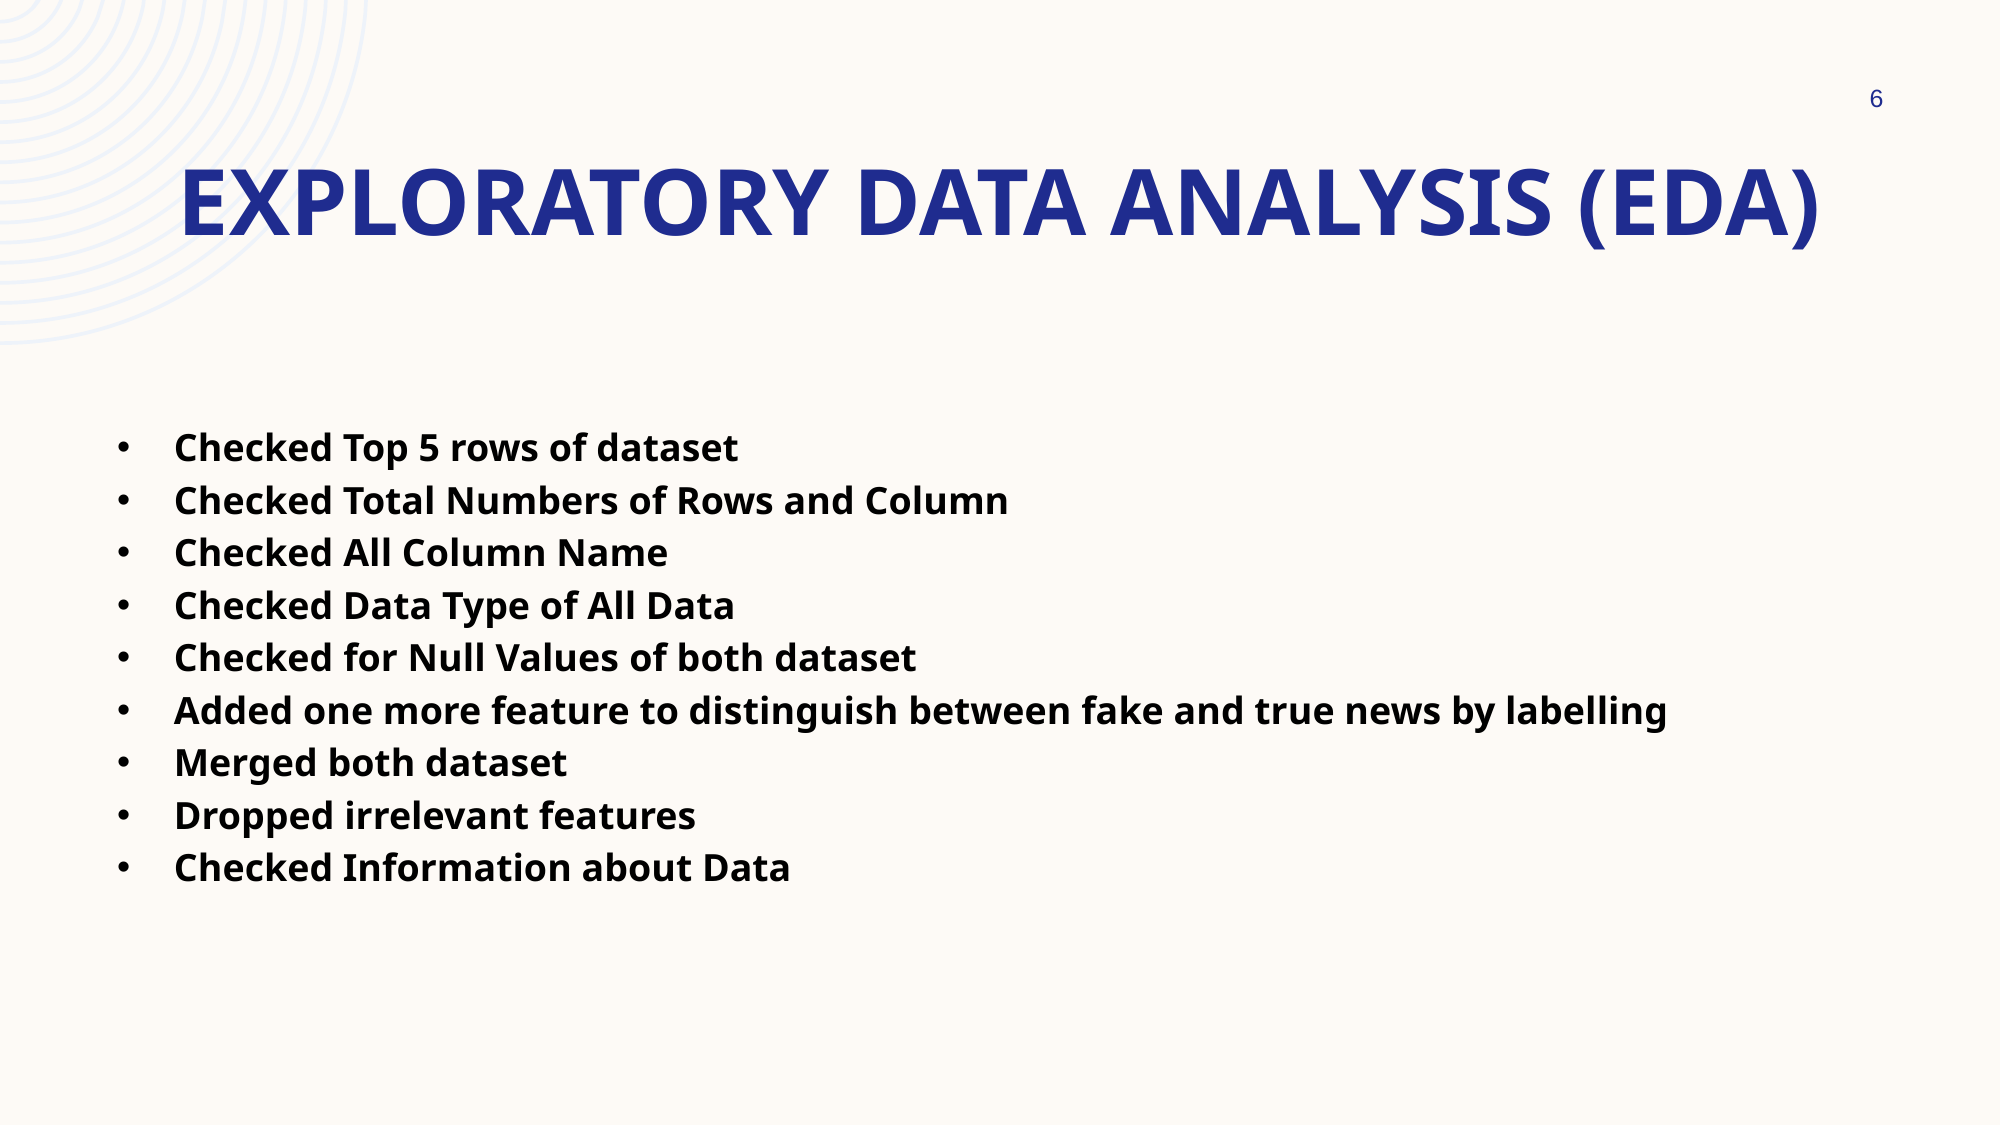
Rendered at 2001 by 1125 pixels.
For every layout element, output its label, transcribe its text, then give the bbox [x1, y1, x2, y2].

title Exploratory Data Analysis (EDA) [124, 136, 1875, 367]
list Checked Top 5 rows of dataset Checked Total Numbers of Rows and Column Checked All Column Name Checked Data Type of All Data Checked for Null Values of both dataset Added one more feature to distinguish between fake and true news by labelling Merged both dataset Dropped irrelevant features Checked Information about Data [101, 416, 1913, 1073]
slide_number 6 [1795, 75, 1958, 120]
